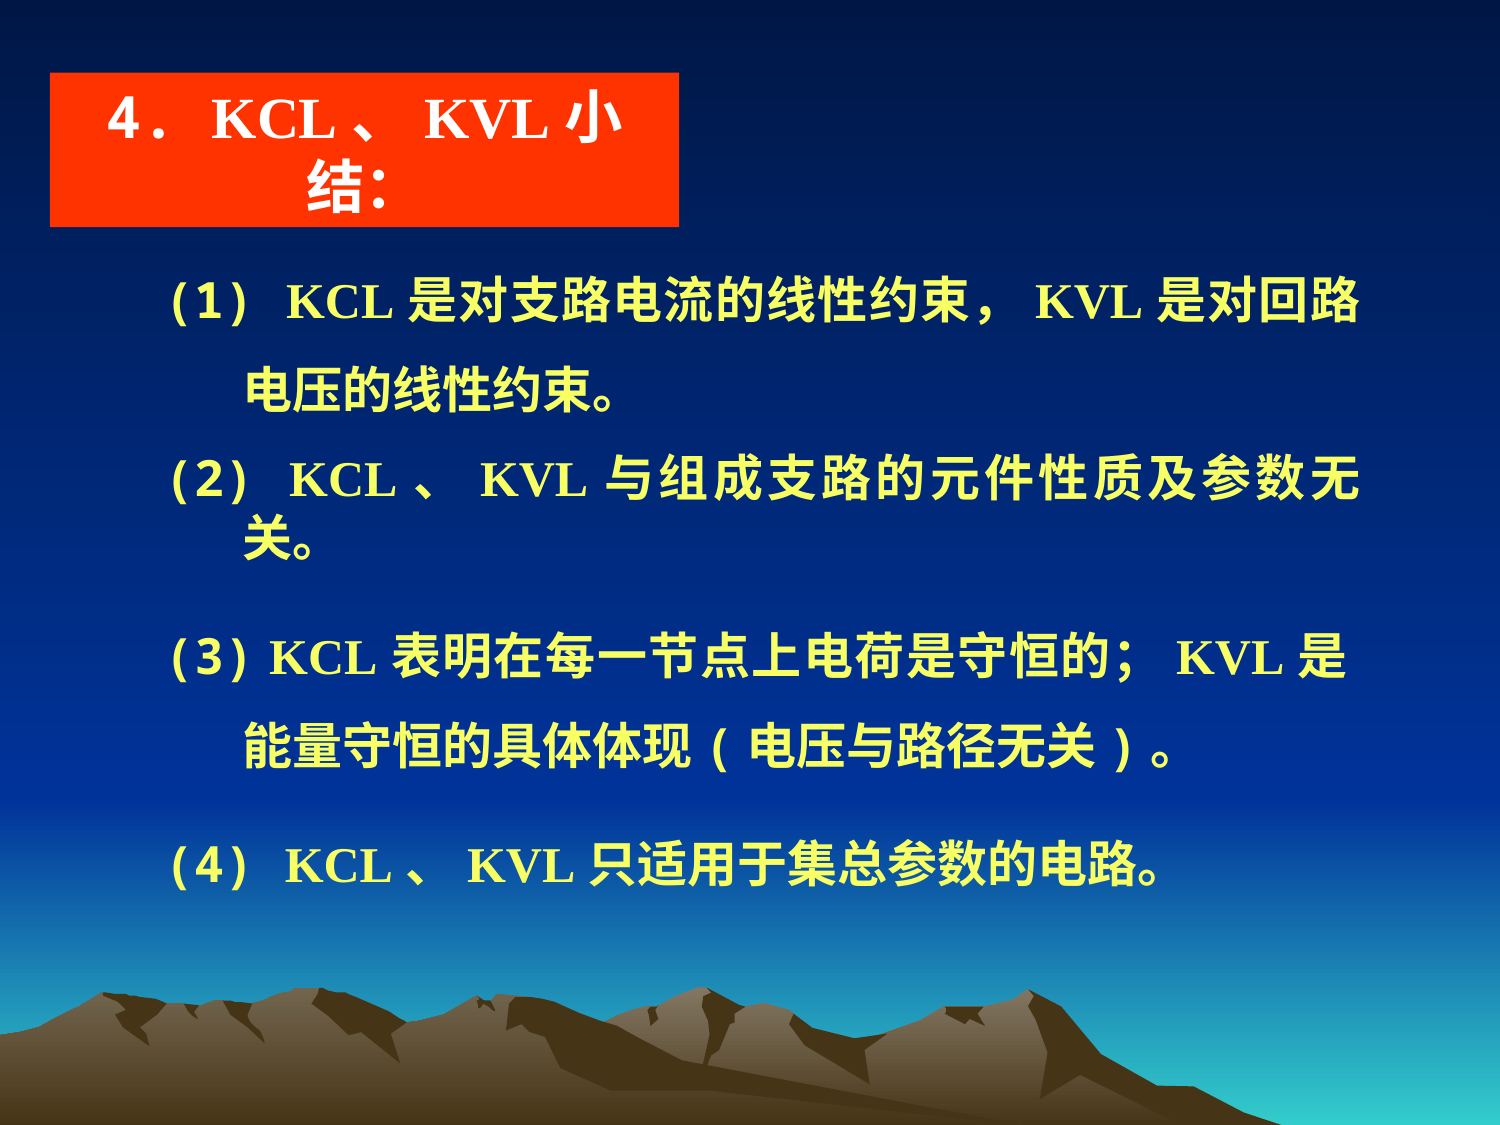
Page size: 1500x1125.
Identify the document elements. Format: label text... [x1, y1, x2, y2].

text_box (2) KCL、KVL与组成支路的元件性质及参数无关。 [150, 439, 1375, 575]
text_box (4) KCL、KVL只适用于集总参数的电路。 [150, 825, 1238, 900]
text_box (3) KCL表明在每一节点上电荷是守恒的；KVL是能量守恒的具体体现(电压与路径无关)。 [149, 587, 1363, 782]
text_box 4. KCL、KVL小结： [49, 72, 680, 228]
text_box (1) KCL是对支路电流的线性约束，KVL是对回路电压的线性约束。 [150, 231, 1375, 427]
